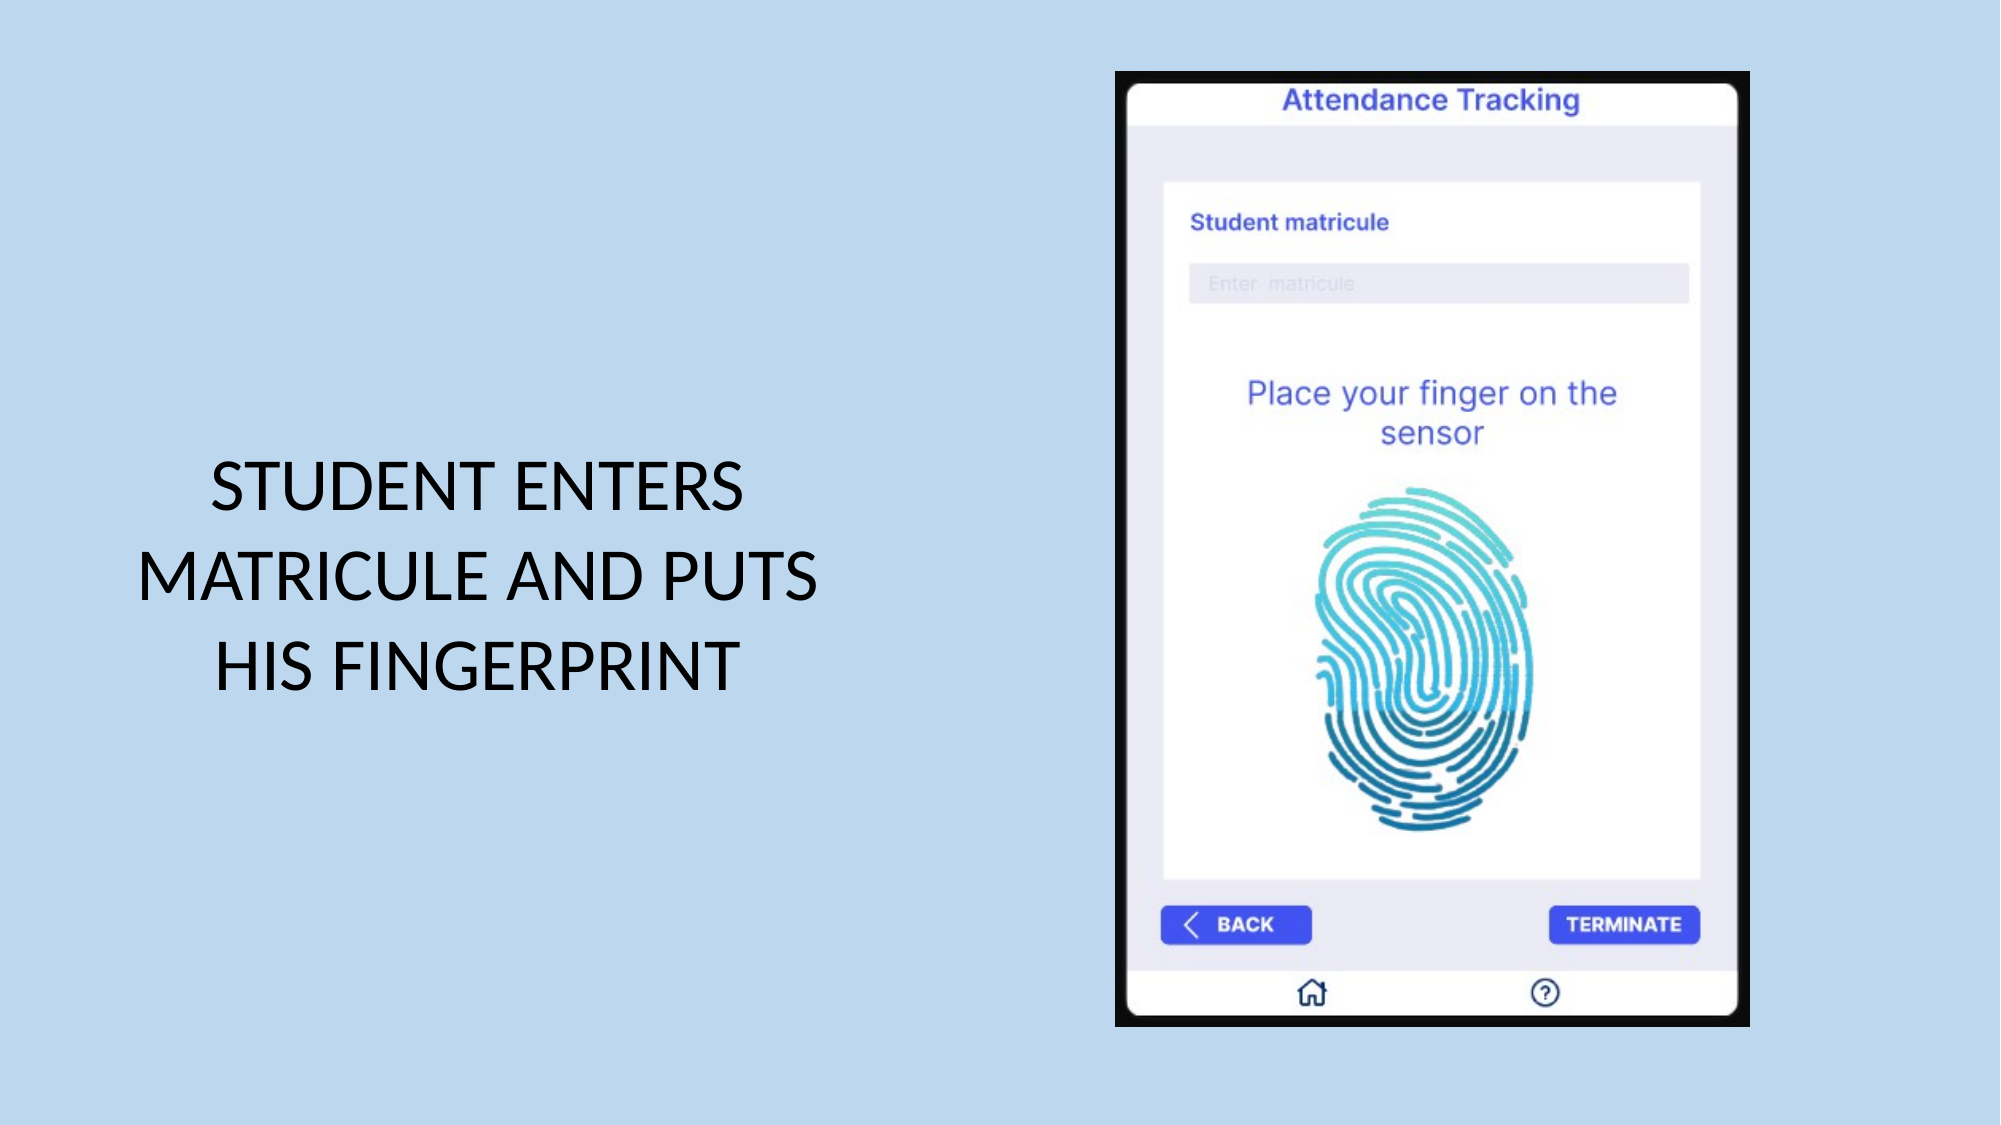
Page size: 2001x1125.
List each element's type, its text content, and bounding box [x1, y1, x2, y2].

text_box STUDENT ENTERS MATRICULE AND PUTS HIS FINGERPRINT [106, 428, 850, 713]
picture [1114, 71, 1750, 1027]
